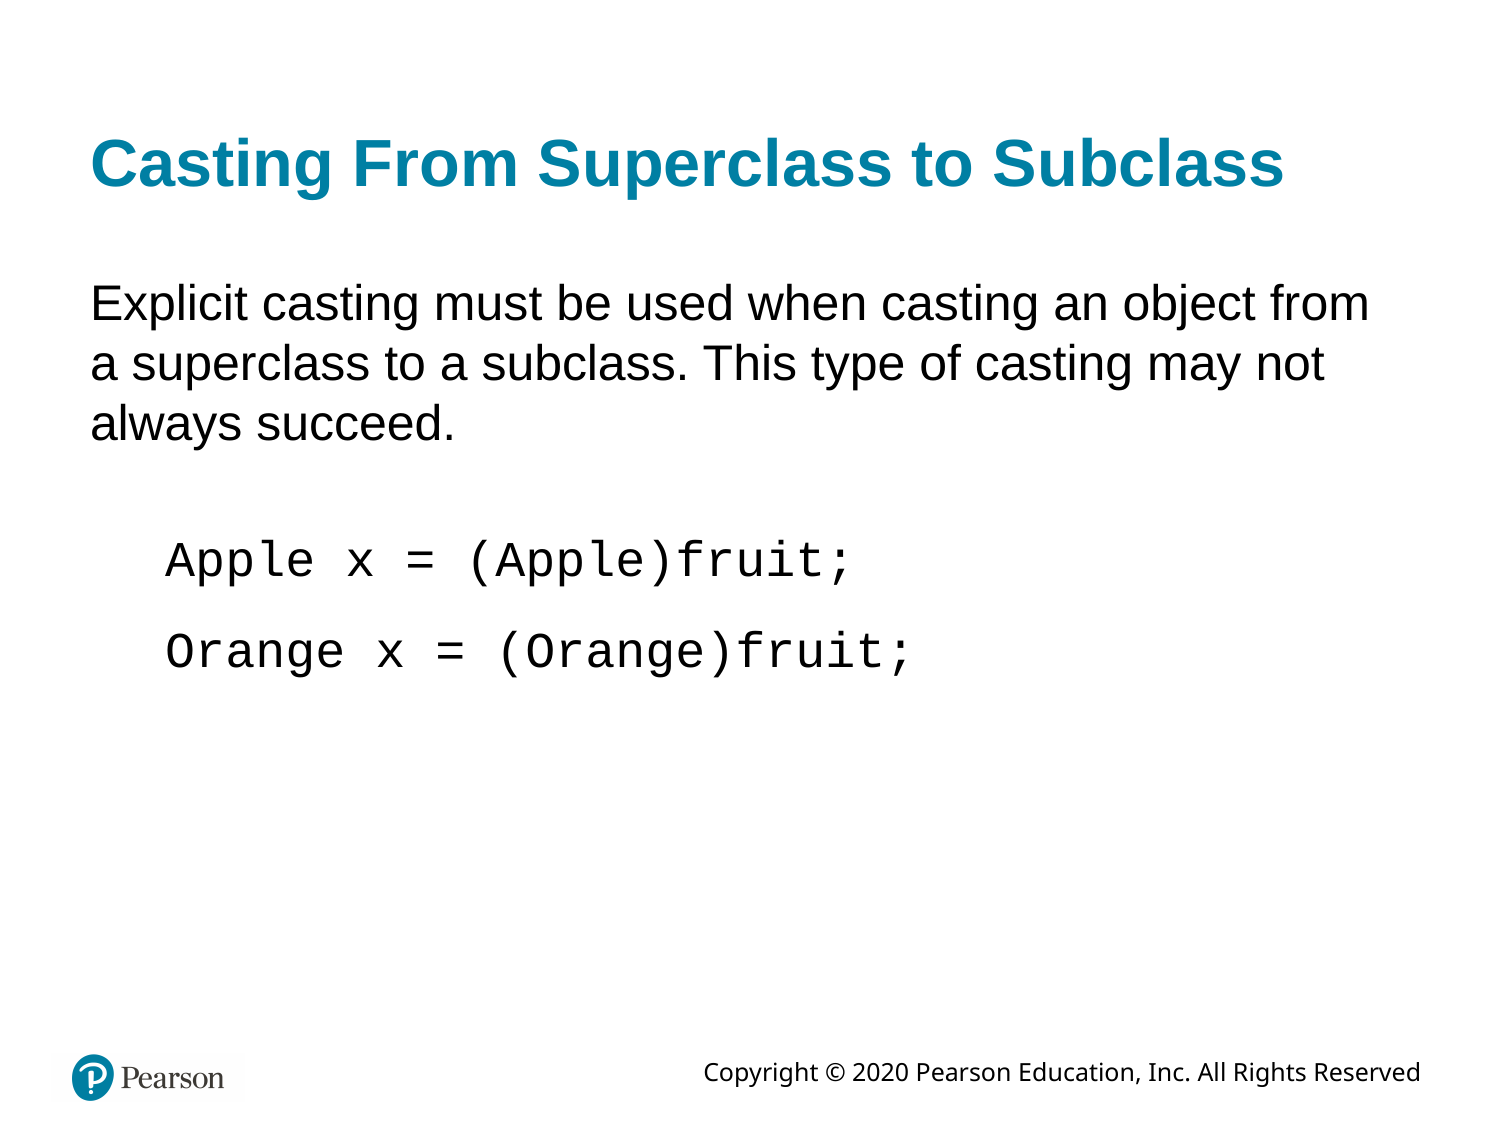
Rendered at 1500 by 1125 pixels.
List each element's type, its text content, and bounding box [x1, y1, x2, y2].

picture [51, 1053, 245, 1102]
title Casting From Superclass to Subclass [75, 35, 1425, 216]
list Apple x = (Apple)fruit; Orange x = (Orange)fruit; [75, 511, 1425, 697]
list Explicit casting must be used when casting an object from a superclass to a subclass. This type of casting may not always succeed. [75, 255, 1425, 466]
